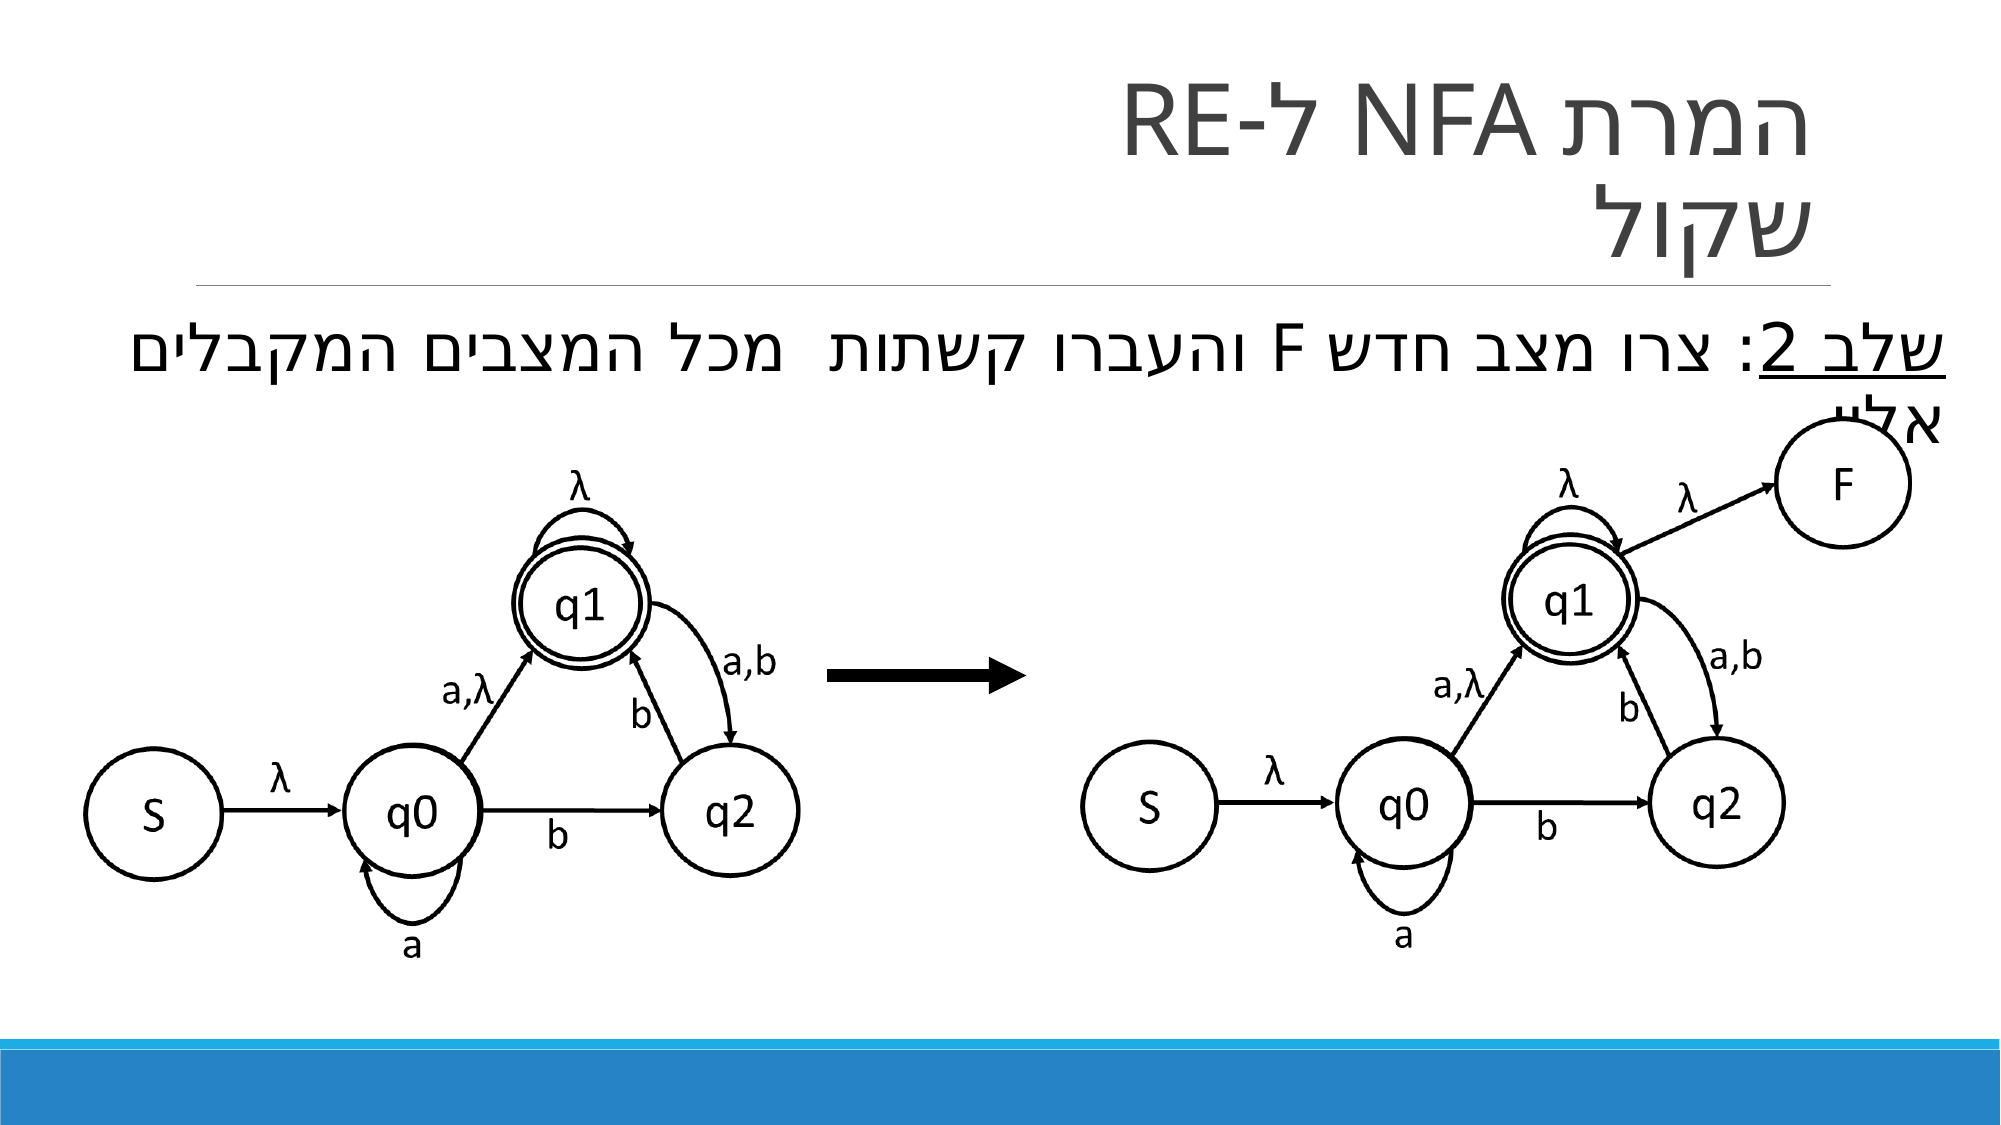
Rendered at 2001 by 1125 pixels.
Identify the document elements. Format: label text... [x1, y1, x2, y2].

picture [1080, 416, 1912, 987]
picture [82, 444, 805, 998]
title המרת NFA ל-RE שקול [986, 47, 1830, 285]
